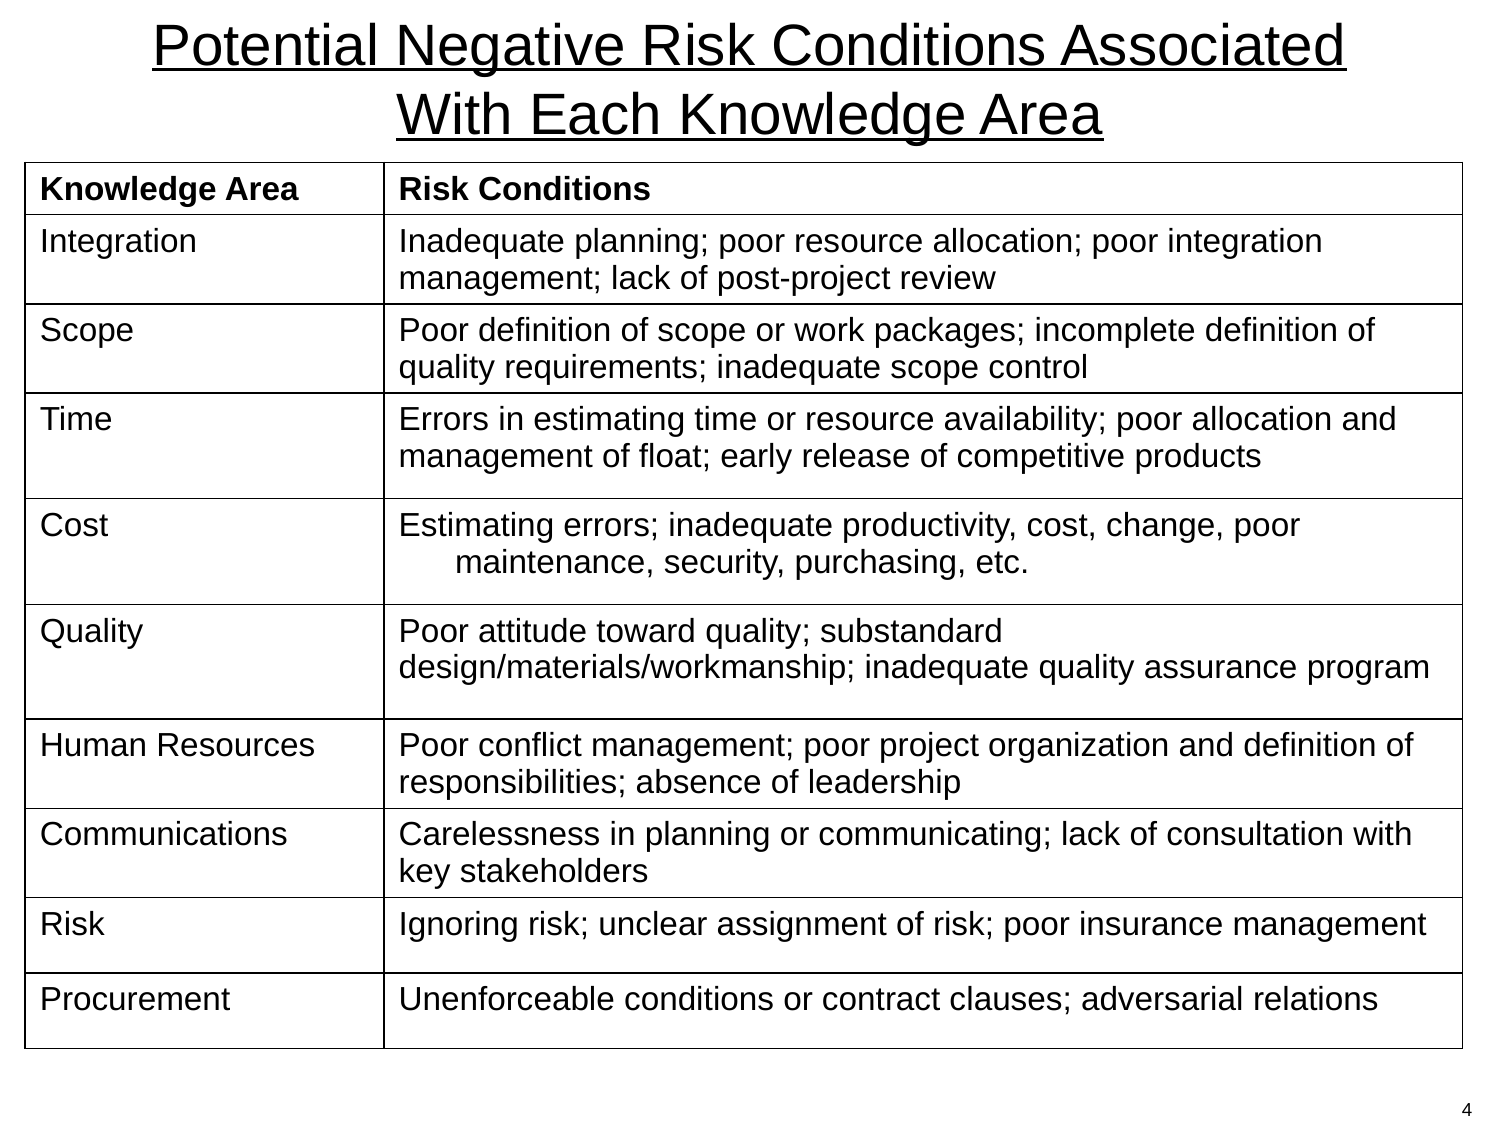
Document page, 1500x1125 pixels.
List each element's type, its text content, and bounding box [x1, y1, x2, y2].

table_cell Human Resources [26, 720, 383, 808]
table_cell Carelessness in planning or communicating; lack of consultation with key stakeholders [385, 809, 1462, 897]
table_cell Time [26, 394, 383, 498]
table_cell Ignoring risk; unclear assignment of risk; poor insurance management [385, 898, 1462, 972]
slide_number 4 [1424, 1090, 1488, 1116]
table_cell Risk [26, 898, 383, 972]
table_cell Integration [26, 215, 383, 303]
table_cell Scope [26, 305, 383, 392]
table_cell Poor attitude toward quality; substandard design/materials/workmanship; inadequate quality assurance program [385, 605, 1462, 718]
table_cell Estimating errors; inadequate productivity, cost, change, poor maintenance, security, purchasing, etc. [385, 499, 1462, 604]
title Potential Negative Risk Conditions Associated With Each Knowledge Area [74, 13, 1426, 140]
table_cell Unenforceable conditions or contract clauses; adversarial relations [385, 974, 1462, 1048]
table_header Risk Conditions [385, 163, 1462, 214]
table_cell Communications [26, 809, 383, 897]
table_cell Inadequate planning; poor resource allocation; poor integration management; lack of post-project review [385, 215, 1462, 303]
table_header Knowledge Area [26, 163, 383, 214]
table_cell Poor definition of scope or work packages; incomplete definition of quality requirements; inadequate scope control [385, 305, 1462, 392]
table_cell Quality [26, 605, 383, 718]
table_cell Cost [26, 499, 383, 604]
table_cell Poor conflict management; poor project organization and definition of responsibilities; absence of leadership [385, 720, 1462, 808]
table_cell Errors in estimating time or resource availability; poor allocation and management of float; early release of competitive products [385, 394, 1462, 498]
table_cell Procurement [26, 974, 383, 1048]
